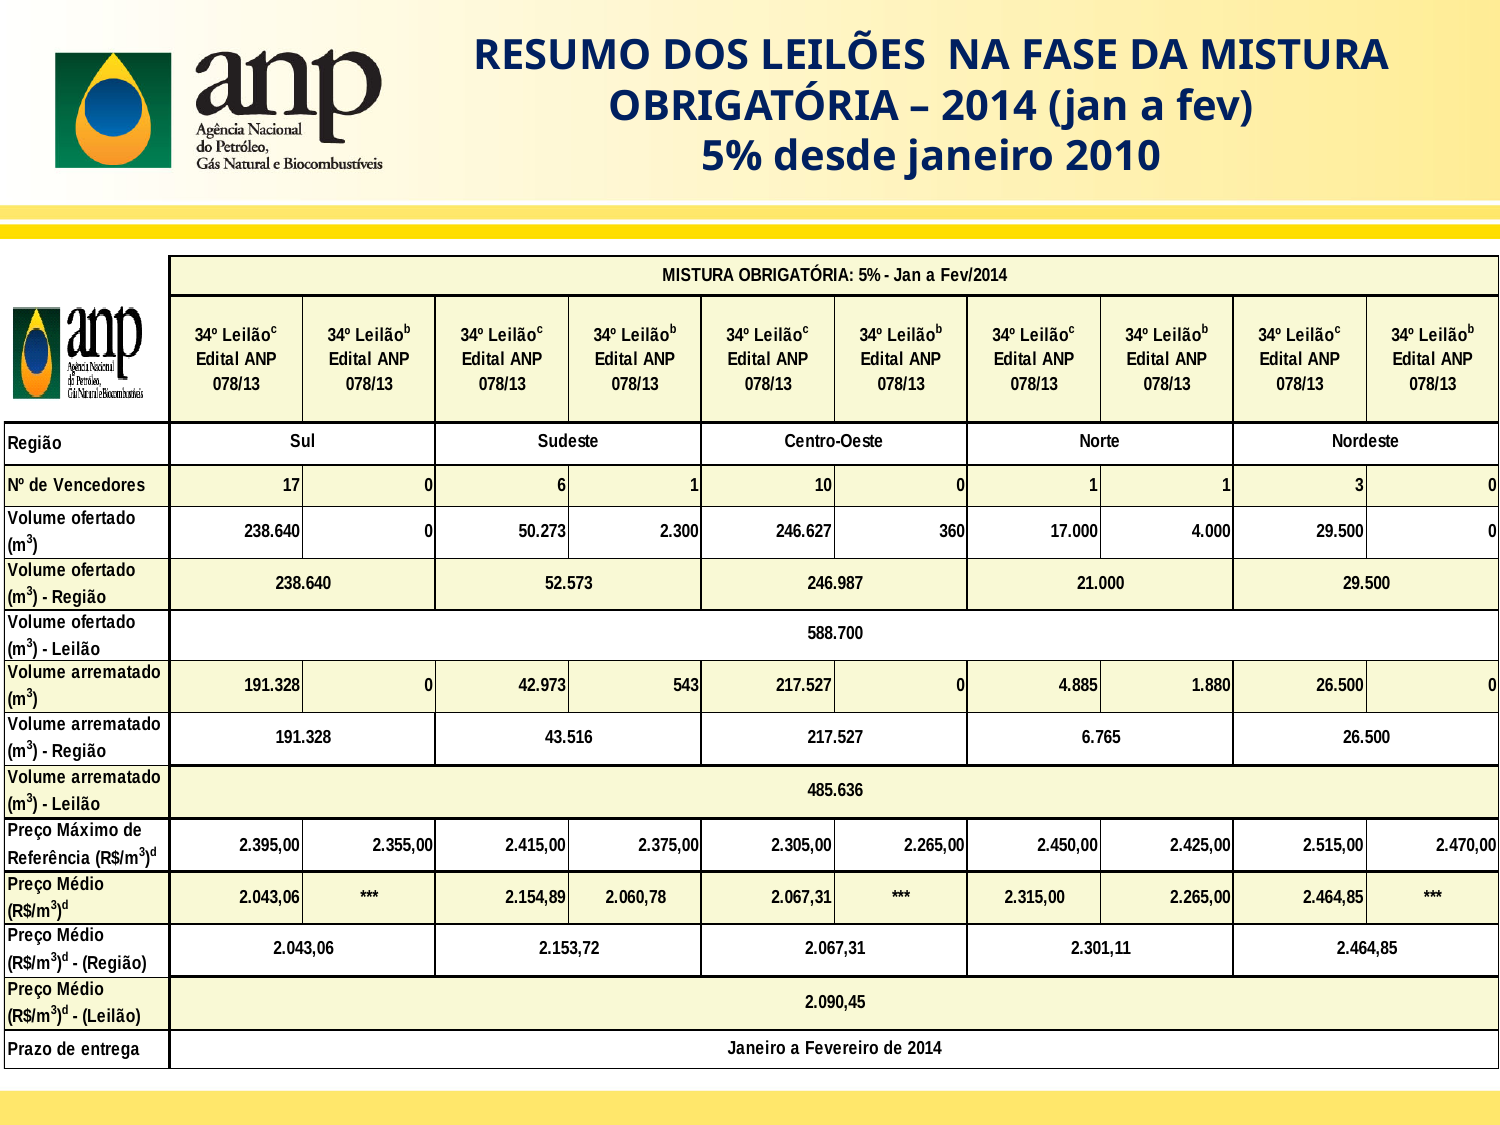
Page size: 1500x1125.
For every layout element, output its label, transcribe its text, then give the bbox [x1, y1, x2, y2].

text_box RESUMO DOS LEILÕES NA FASE DA MISTURA OBRIGATÓRIA – 2014 (jan a fev) 5% desde janeiro 2010 [433, 20, 1430, 186]
picture [0, 0, 1500, 1125]
